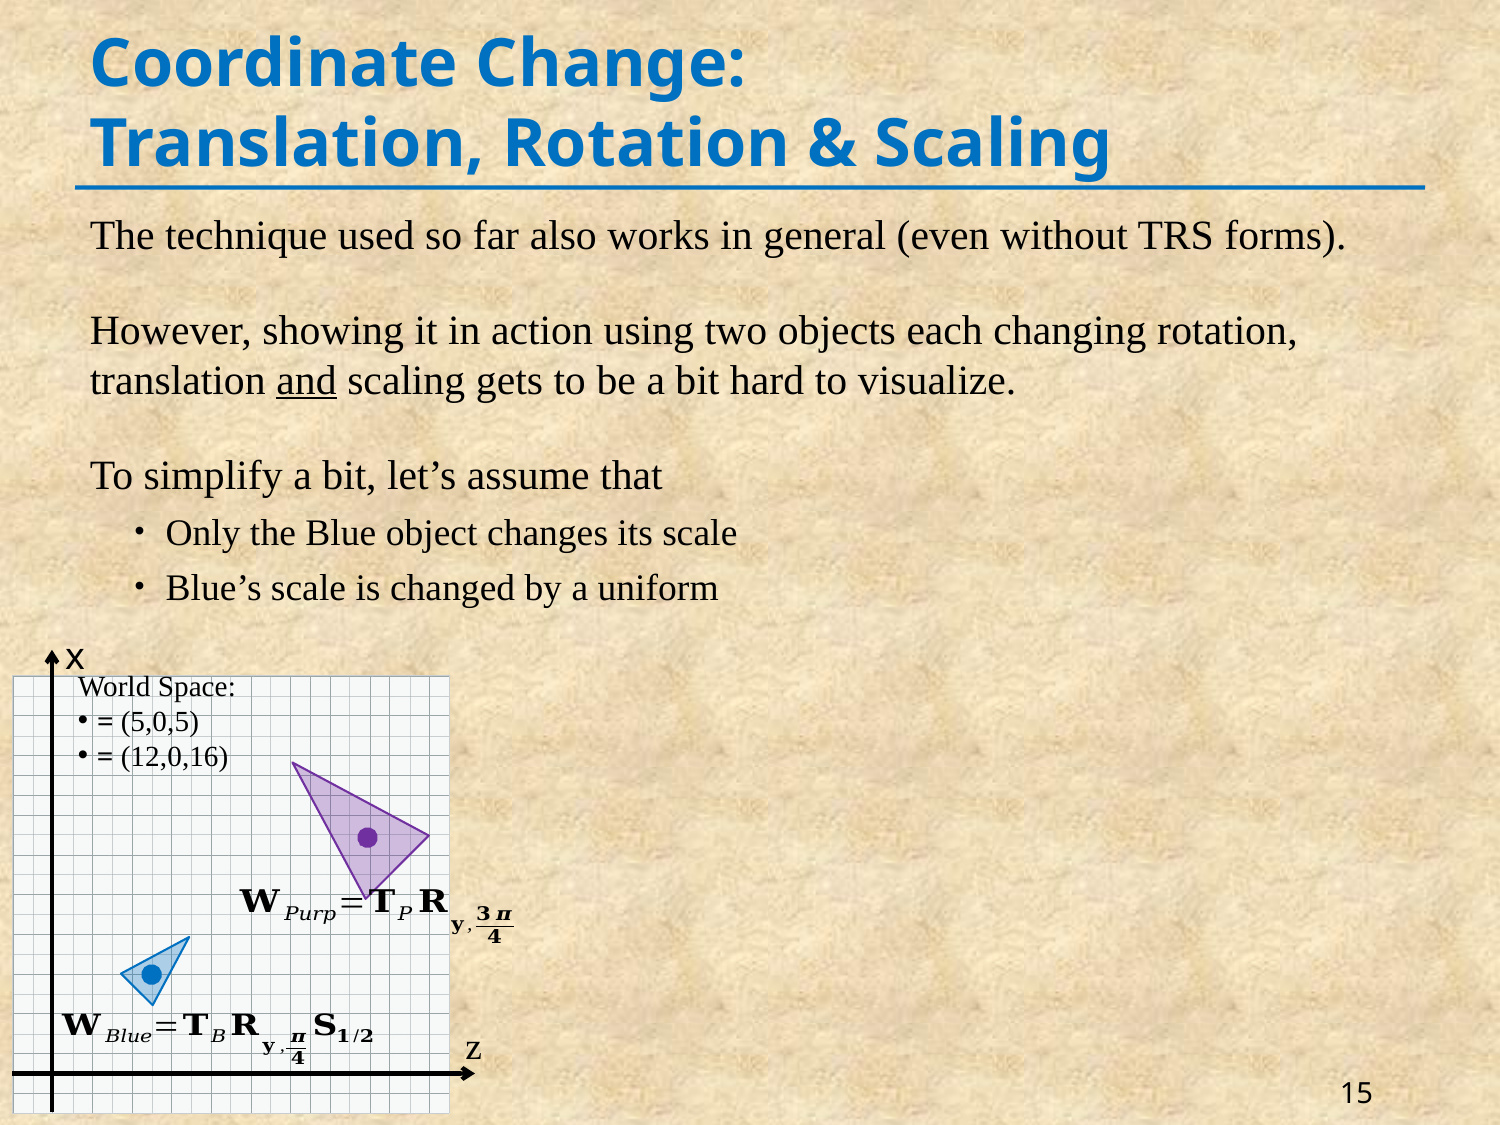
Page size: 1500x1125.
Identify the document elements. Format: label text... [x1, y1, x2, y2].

slide_number 15 [1325, 1066, 1425, 1125]
picture [0, 0, 1500, 1125]
title Coordinate Change: Translation, Rotation & Scaling [75, 24, 1488, 188]
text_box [12, 624, 515, 1114]
